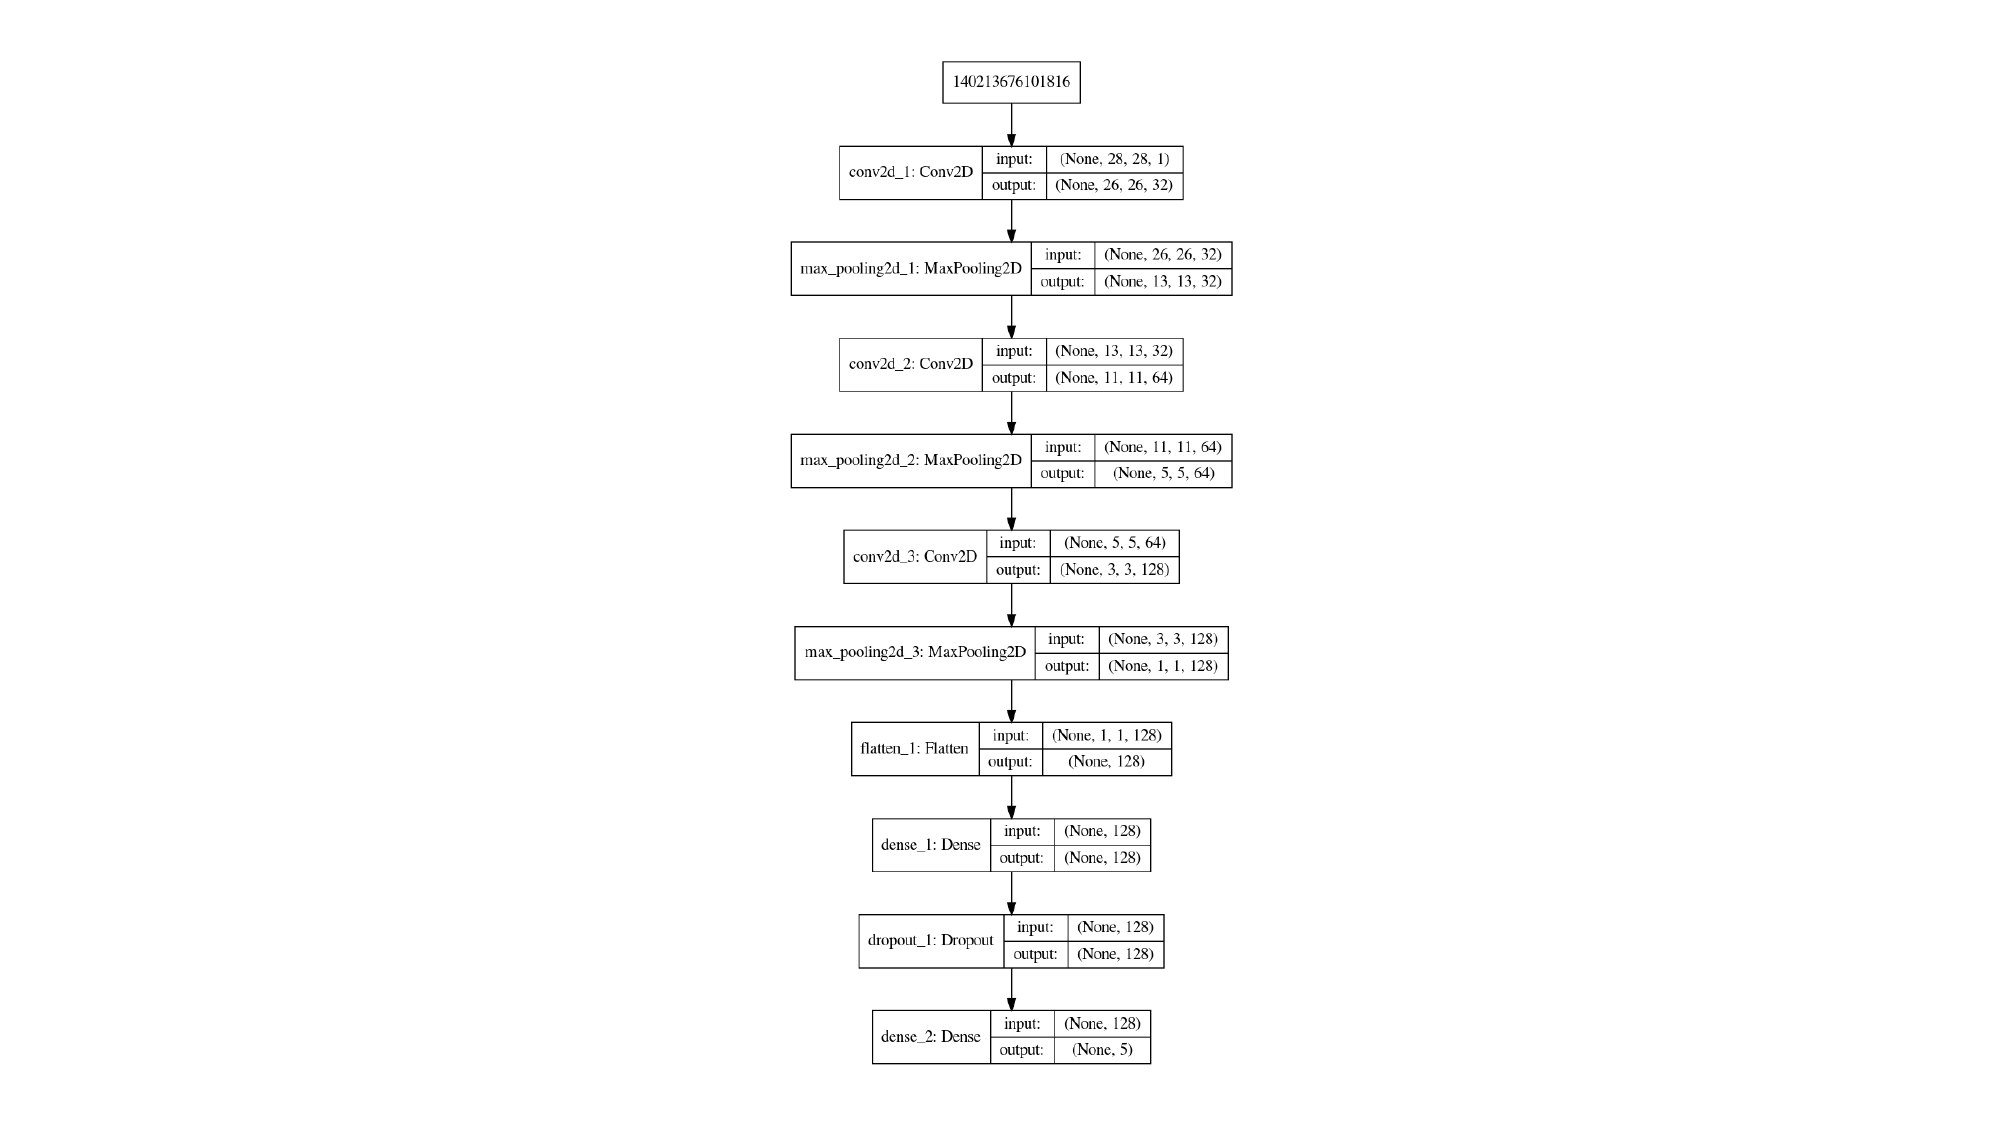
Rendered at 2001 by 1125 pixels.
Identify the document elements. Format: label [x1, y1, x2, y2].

picture [786, 56, 1236, 1069]
